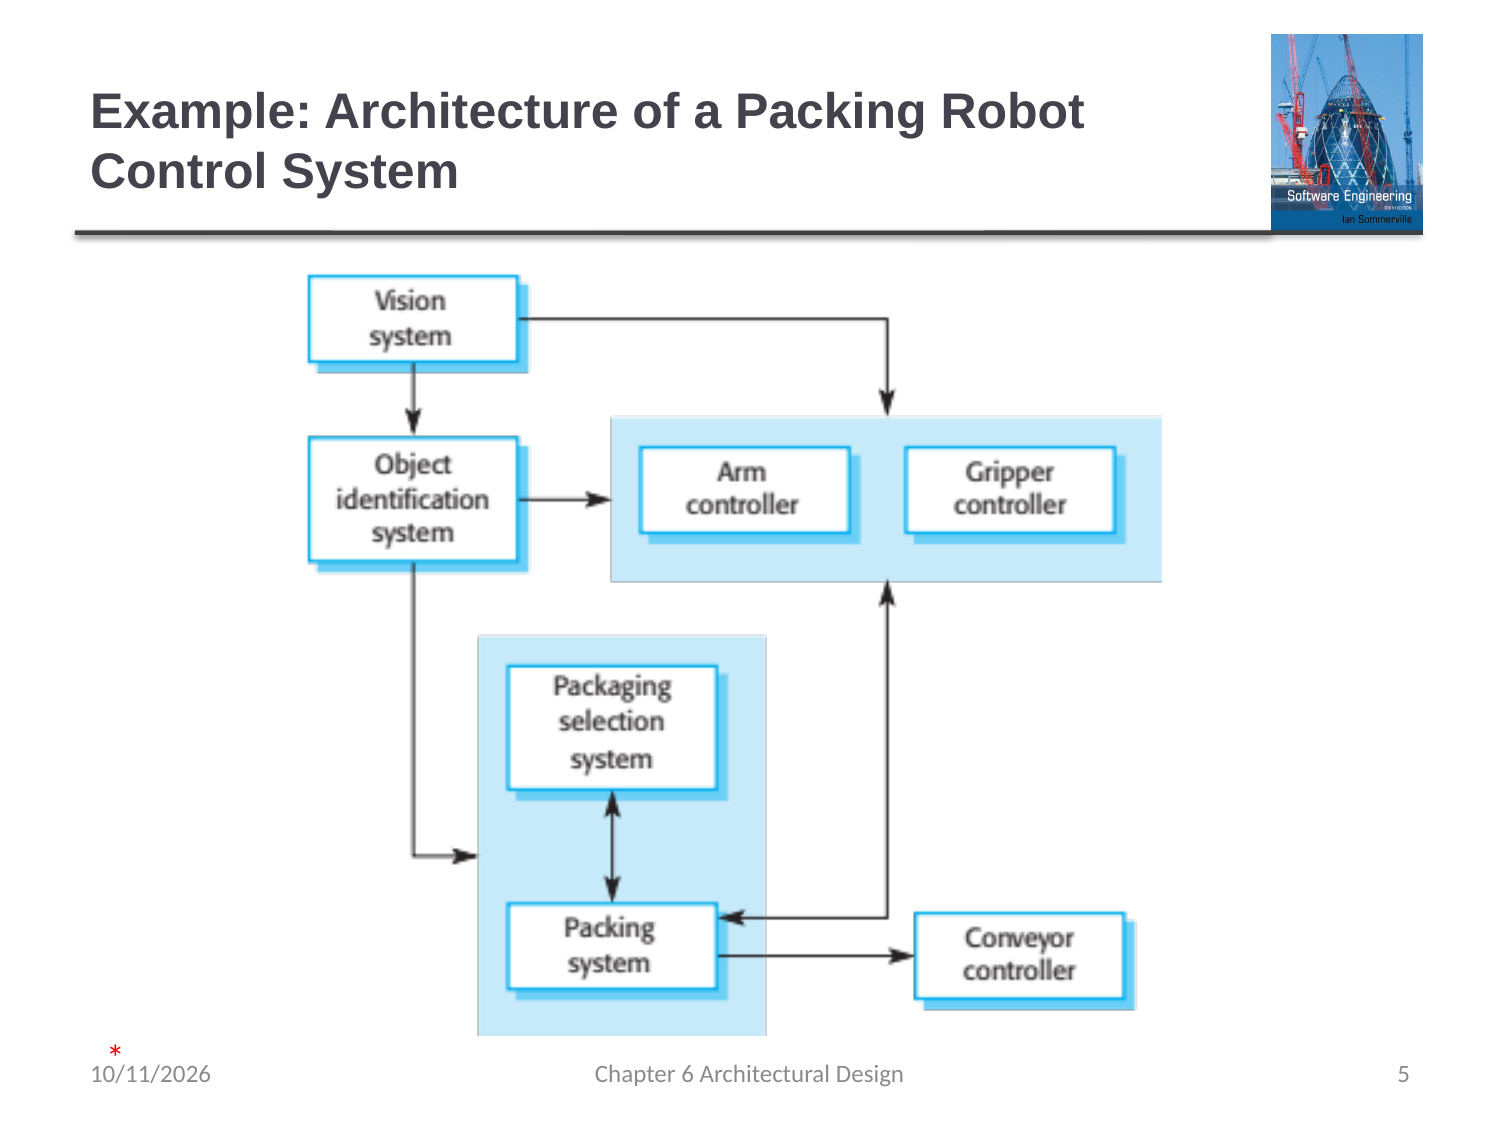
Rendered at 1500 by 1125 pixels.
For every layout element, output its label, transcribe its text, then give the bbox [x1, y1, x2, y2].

slide_number 5 [1168, 1042, 1425, 1103]
picture [1271, 34, 1423, 230]
title Example: Architecture of a Packing Robot Control System [74, 44, 1272, 233]
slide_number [75, 1042, 301, 1103]
text_box * [91, 1026, 140, 1087]
picture [306, 273, 1163, 1103]
